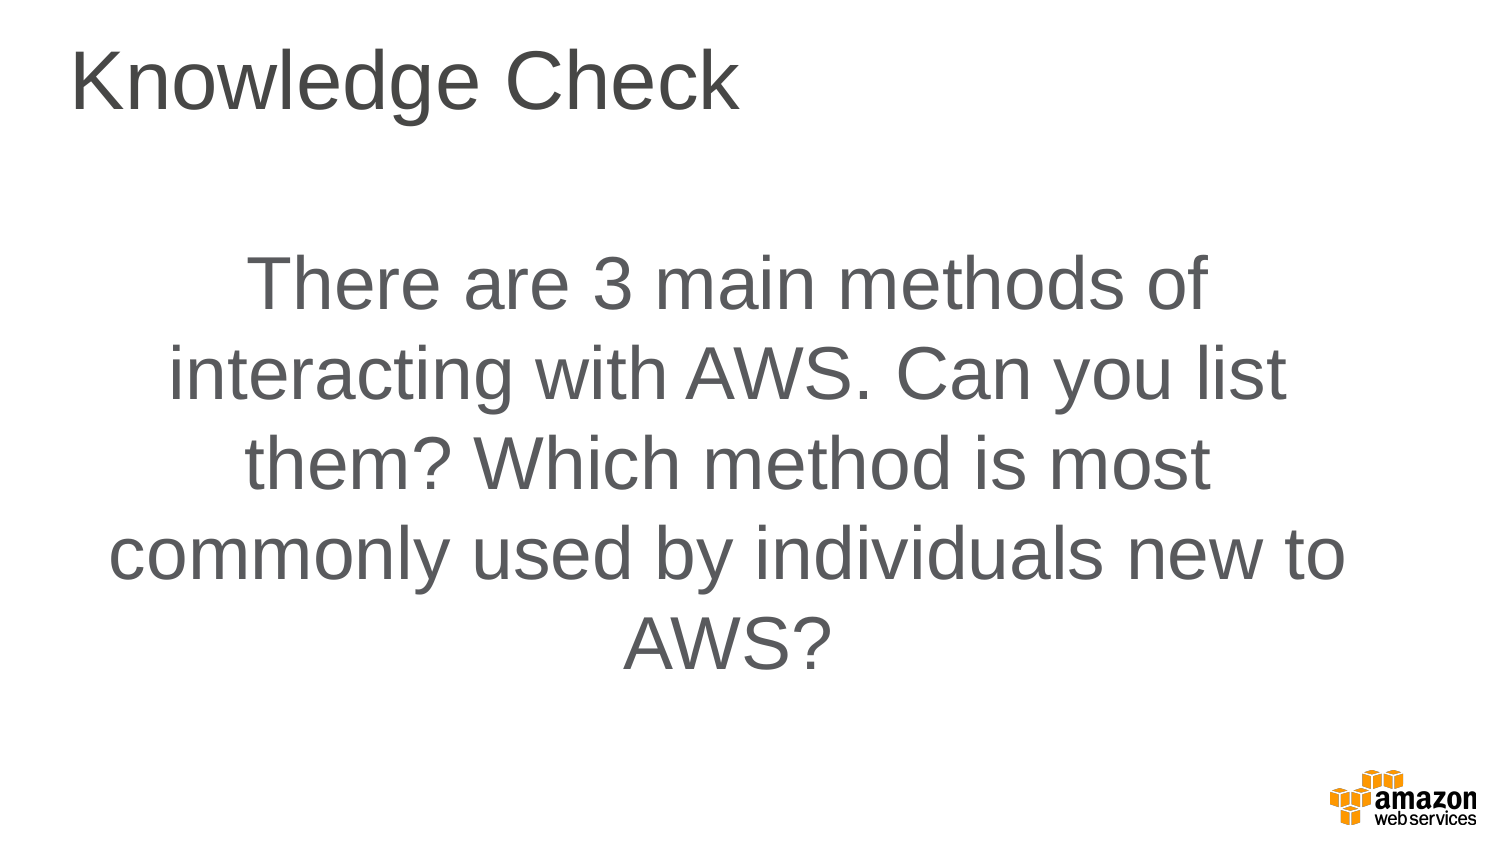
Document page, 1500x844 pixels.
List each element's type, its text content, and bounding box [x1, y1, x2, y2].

text_box There are 3 main methods of interacting with AWS. Can you list them? Which method is most commonly used by individuals new to AWS? [55, 159, 1402, 760]
text_box Knowledge Check [55, 18, 1402, 159]
picture [1330, 770, 1476, 825]
